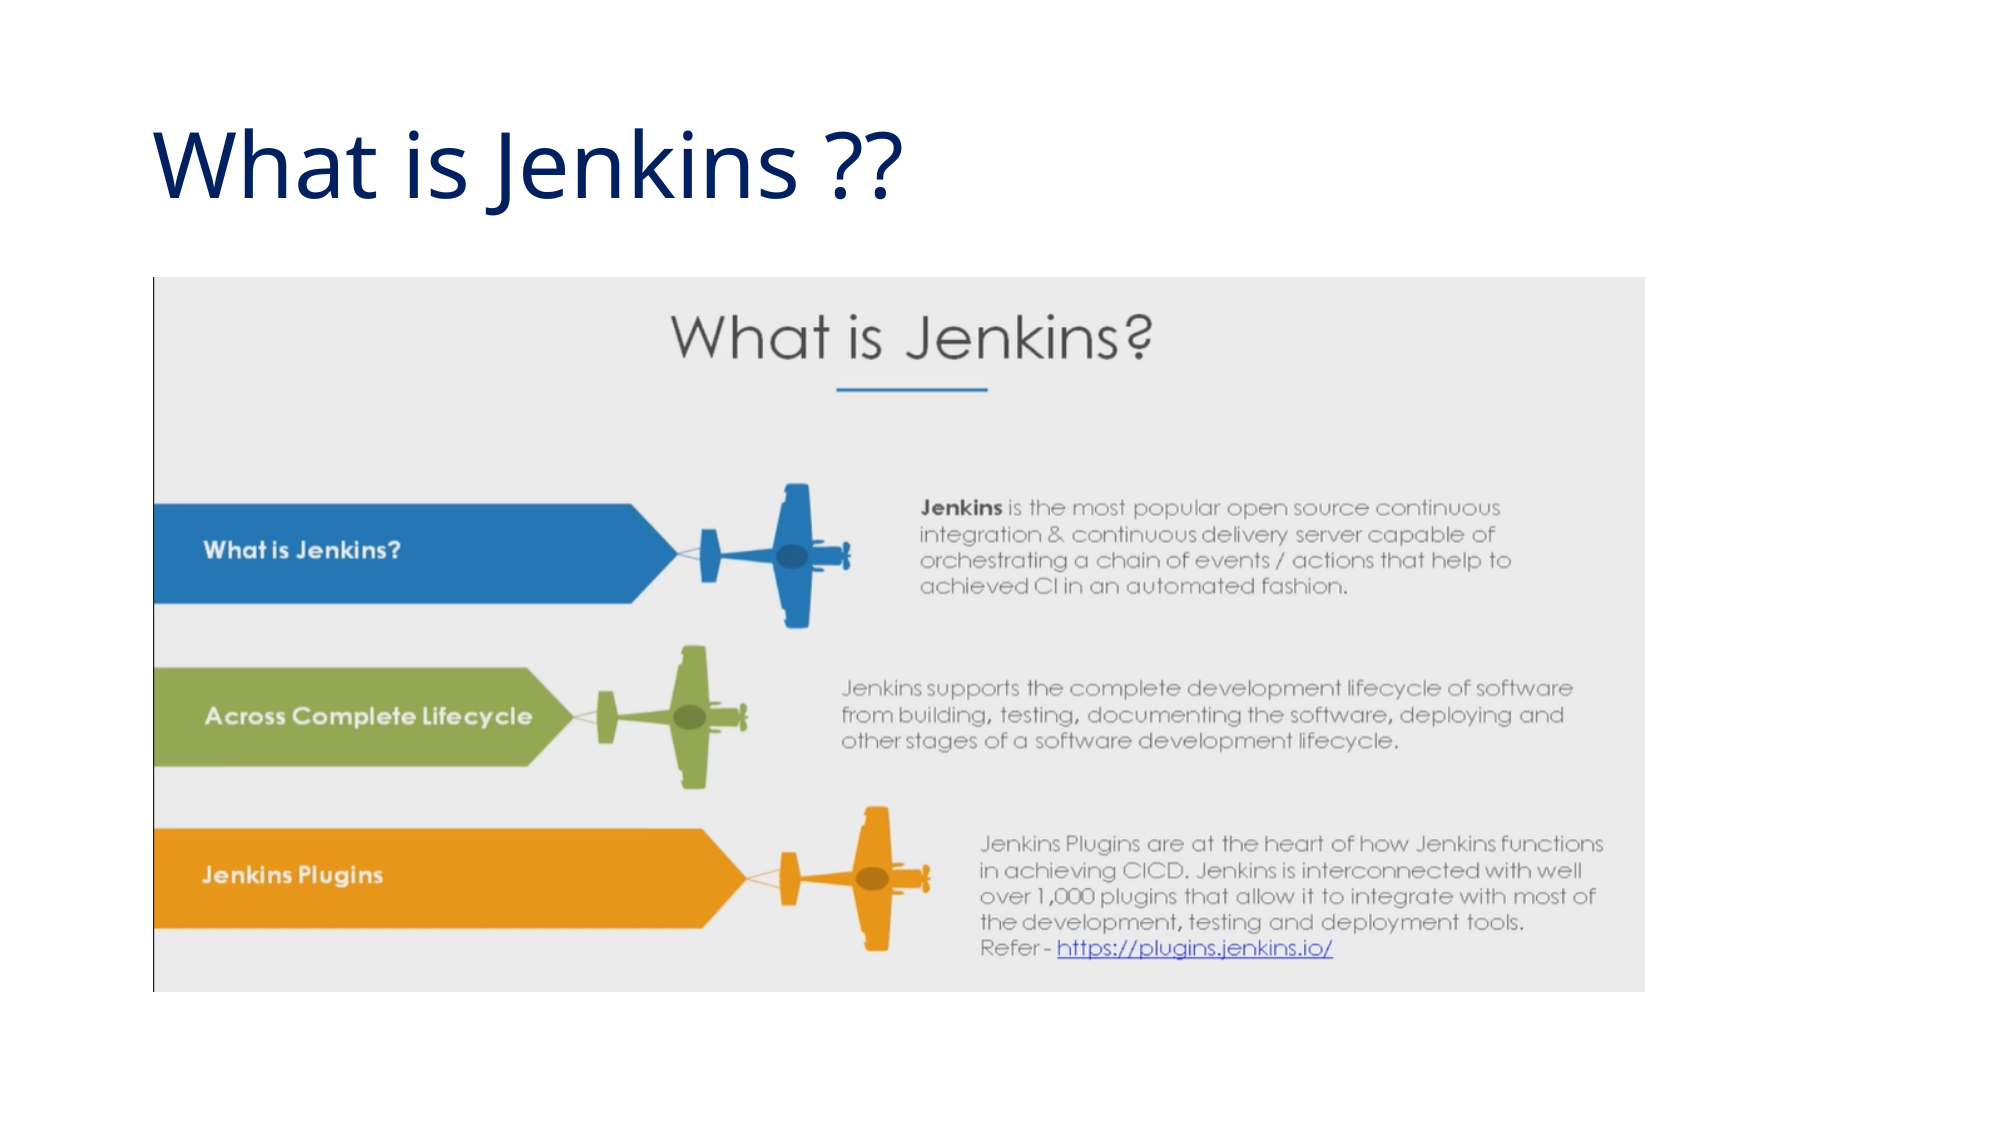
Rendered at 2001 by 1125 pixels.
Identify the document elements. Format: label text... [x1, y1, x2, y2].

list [153, 277, 1645, 992]
title What is Jenkins ?? [137, 59, 1863, 278]
